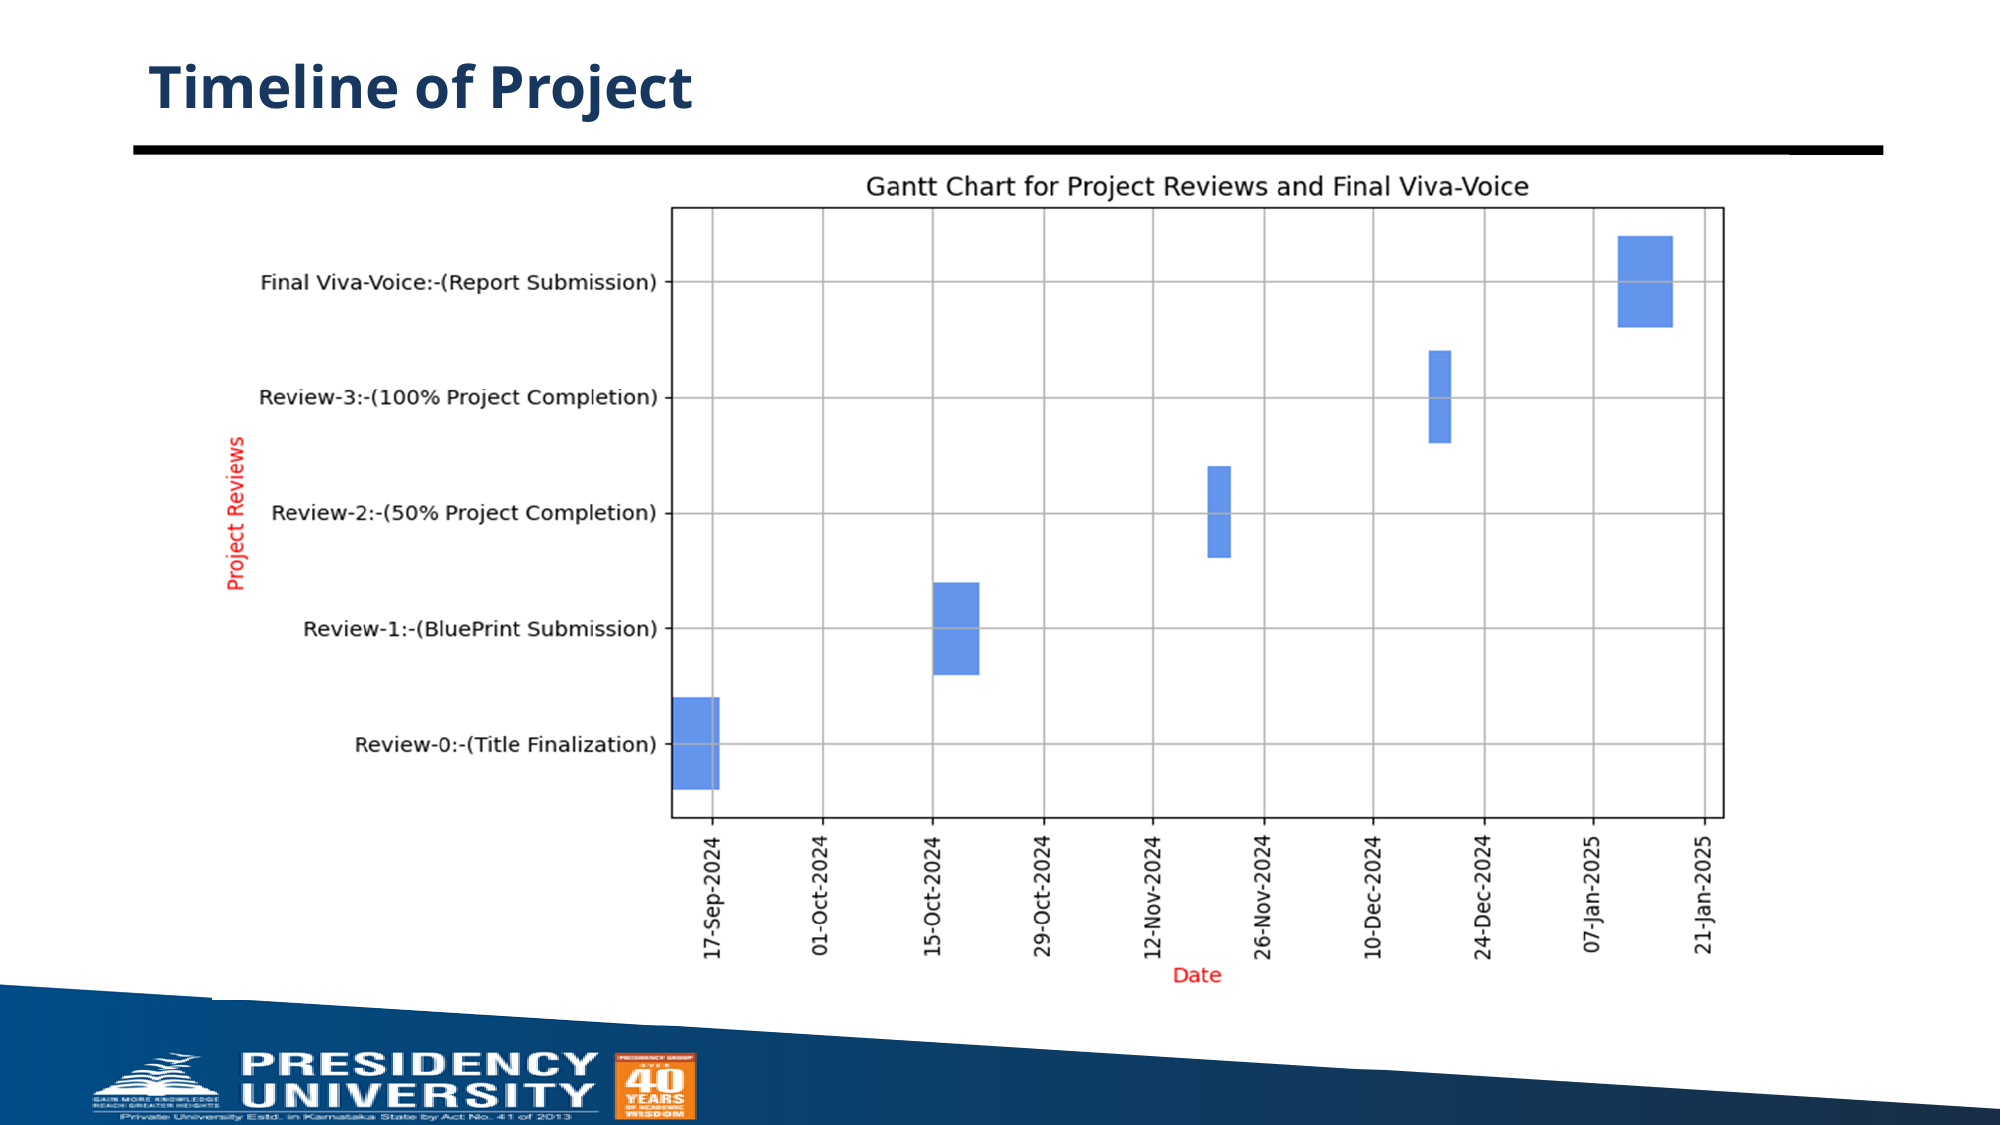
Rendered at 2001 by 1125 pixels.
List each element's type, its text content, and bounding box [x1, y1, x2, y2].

title Timeline of Project [133, 45, 1884, 125]
picture [0, 161, 2000, 1125]
